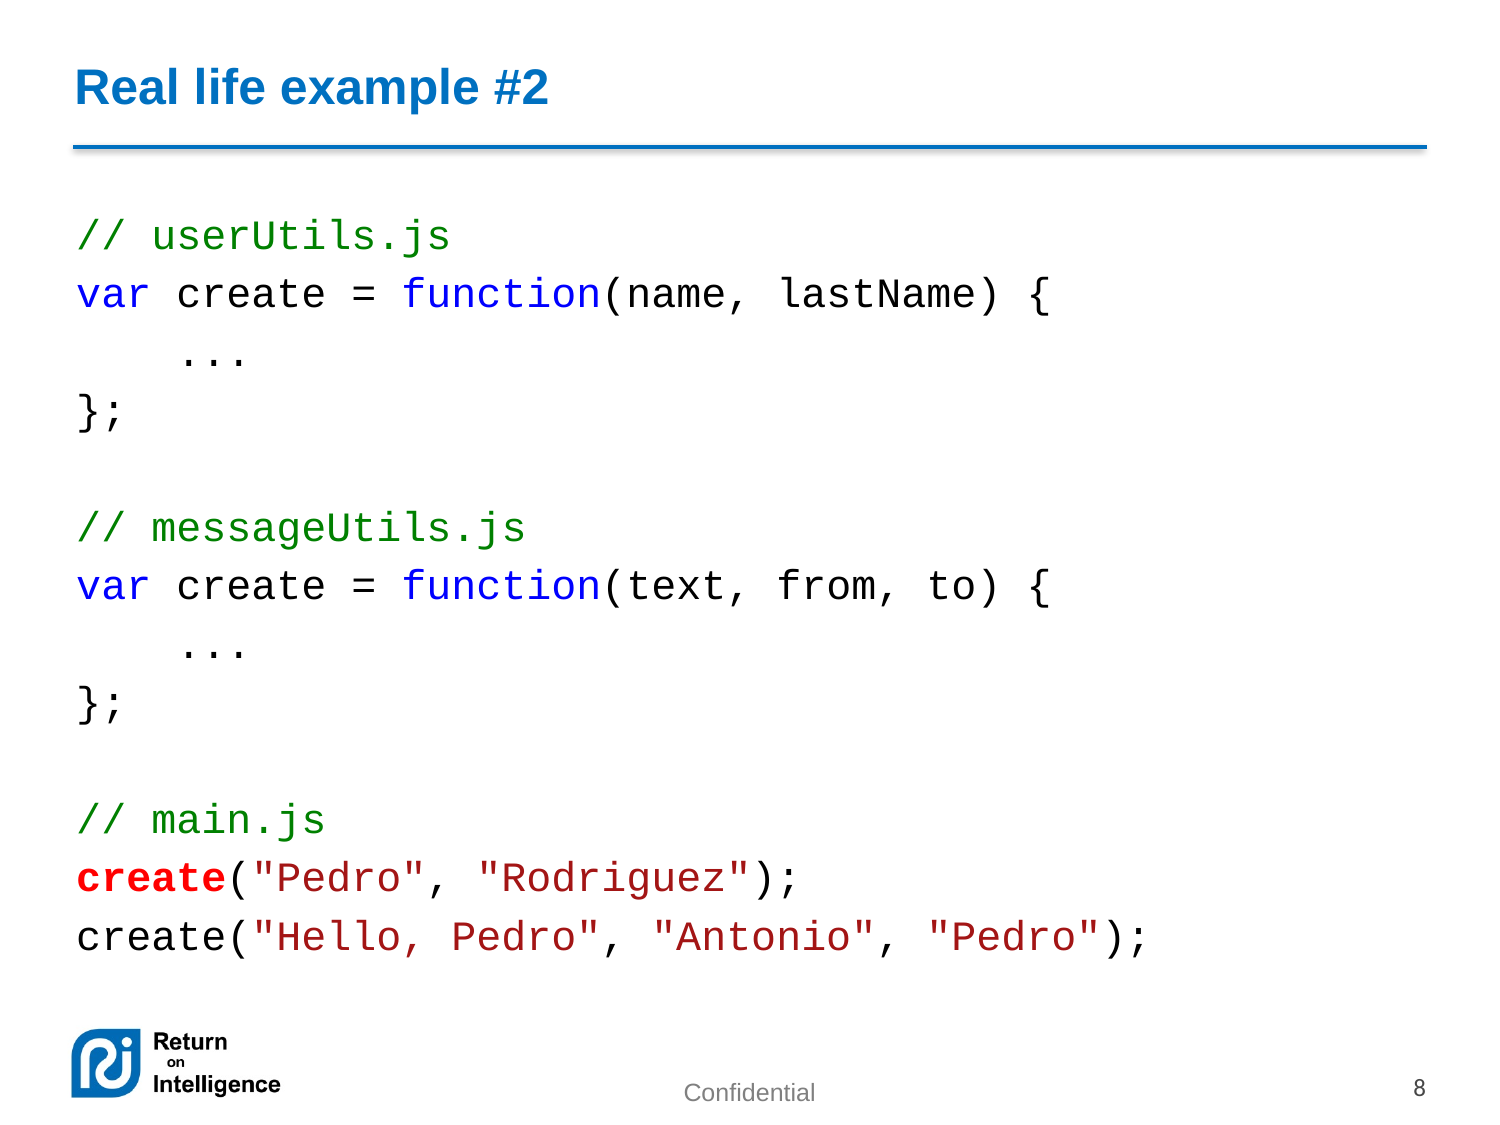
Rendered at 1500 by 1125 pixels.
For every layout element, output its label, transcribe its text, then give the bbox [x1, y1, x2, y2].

picture [67, 1022, 289, 1098]
list // userUtils.js var create = function(name, lastName) { ... }; // messageUtils.js var create = function(text, from, to) { ... }; // main.js create("Pedro", "Rodriguez"); create("Hello, Pedro", "Antonio", "Pedro"); [61, 199, 1454, 988]
title Real life example #2 [59, 2, 1454, 166]
